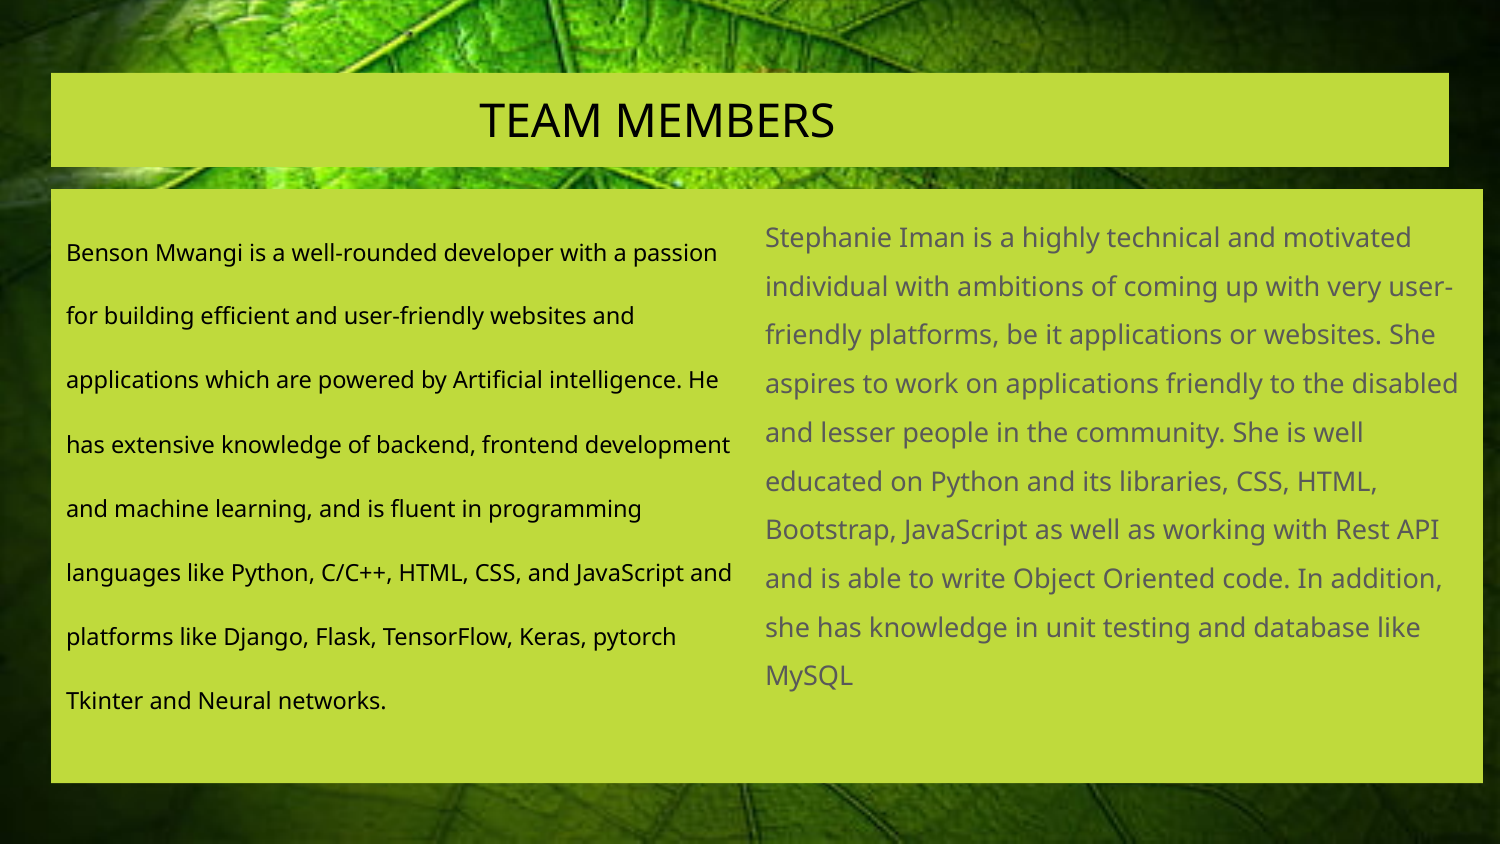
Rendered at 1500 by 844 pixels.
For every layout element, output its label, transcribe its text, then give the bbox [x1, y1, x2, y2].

list Benson Mwangi is a well-rounded developer with a passion for building efficient and user-friendly websites and applications which are powered by Artificial intelligence. He has extensive knowledge of backend, frontend development and machine learning, and is fluent in programming languages like Python, C/C++, HTML, CSS, and JavaScript and platforms like Django, Flask, TensorFlow, Keras, pytorch Tkinter and Neural networks. [51, 189, 750, 784]
list Stephanie Iman is a highly technical and motivated individual with ambitions of coming up with very user-friendly platforms, be it applications or websites. She aspires to work on applications friendly to the disabled and lesser people in the community. She is well educated on Python and its libraries, CSS, HTML, Bootstrap, JavaScript as well as working with Rest API and is able to write Object Oriented code. In addition, she has knowledge in unit testing and database like MySQL [750, 189, 1483, 784]
title TEAM MEMBERS [51, 72, 1449, 167]
picture [0, 0, 1500, 844]
